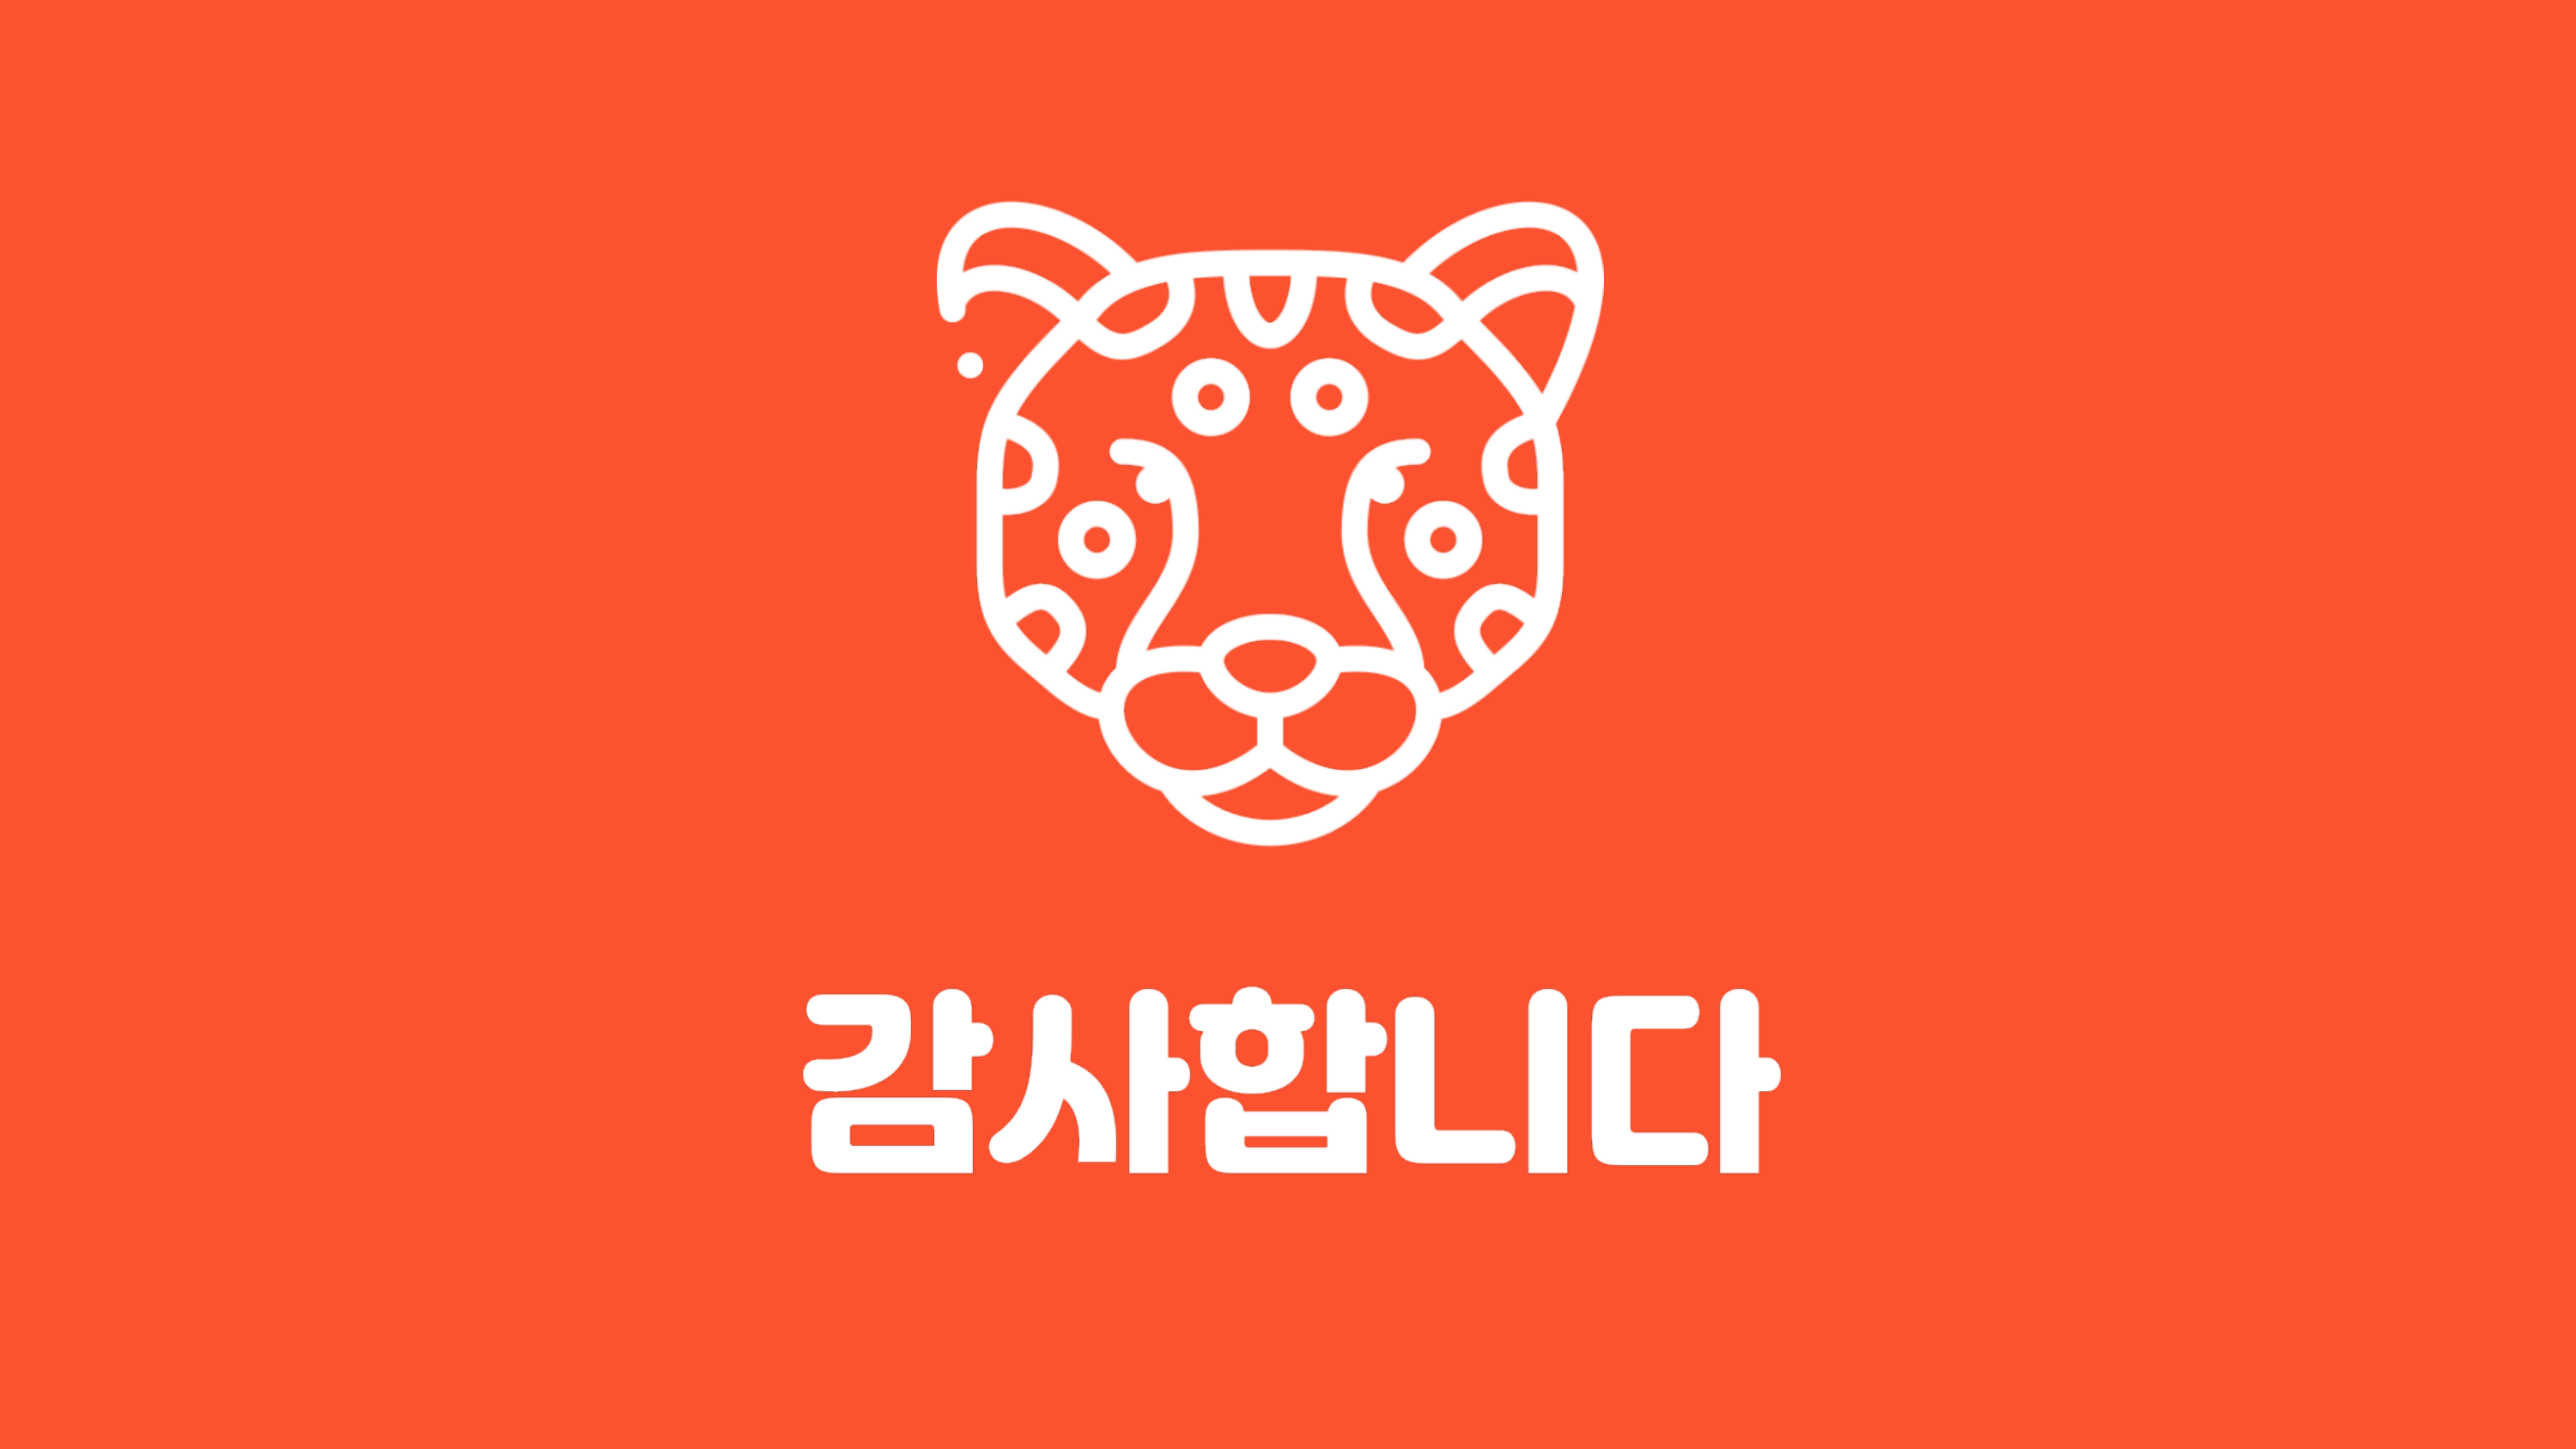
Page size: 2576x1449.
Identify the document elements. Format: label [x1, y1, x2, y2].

text_box [937, 191, 1604, 858]
picture [762, 917, 1873, 1264]
